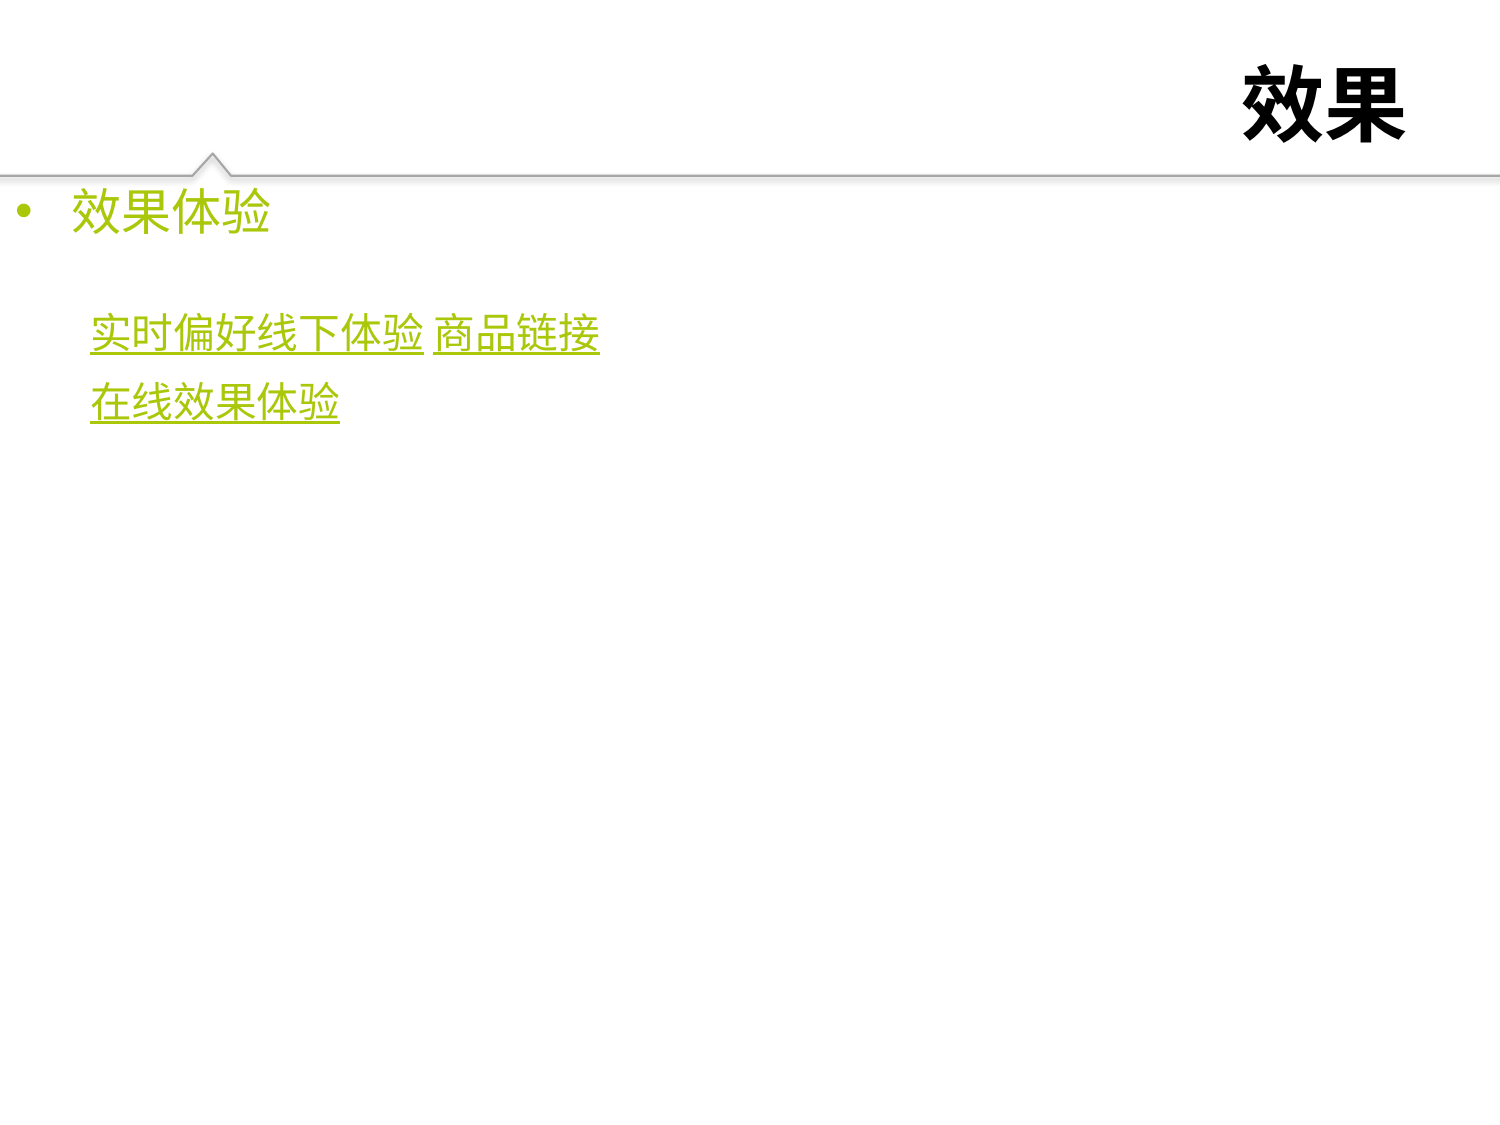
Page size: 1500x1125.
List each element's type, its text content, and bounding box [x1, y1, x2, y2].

list 效果体验 实时偏好线下体验 商品链接 在线效果体验 [0, 172, 1500, 1125]
title 效果 [76, 42, 1424, 161]
